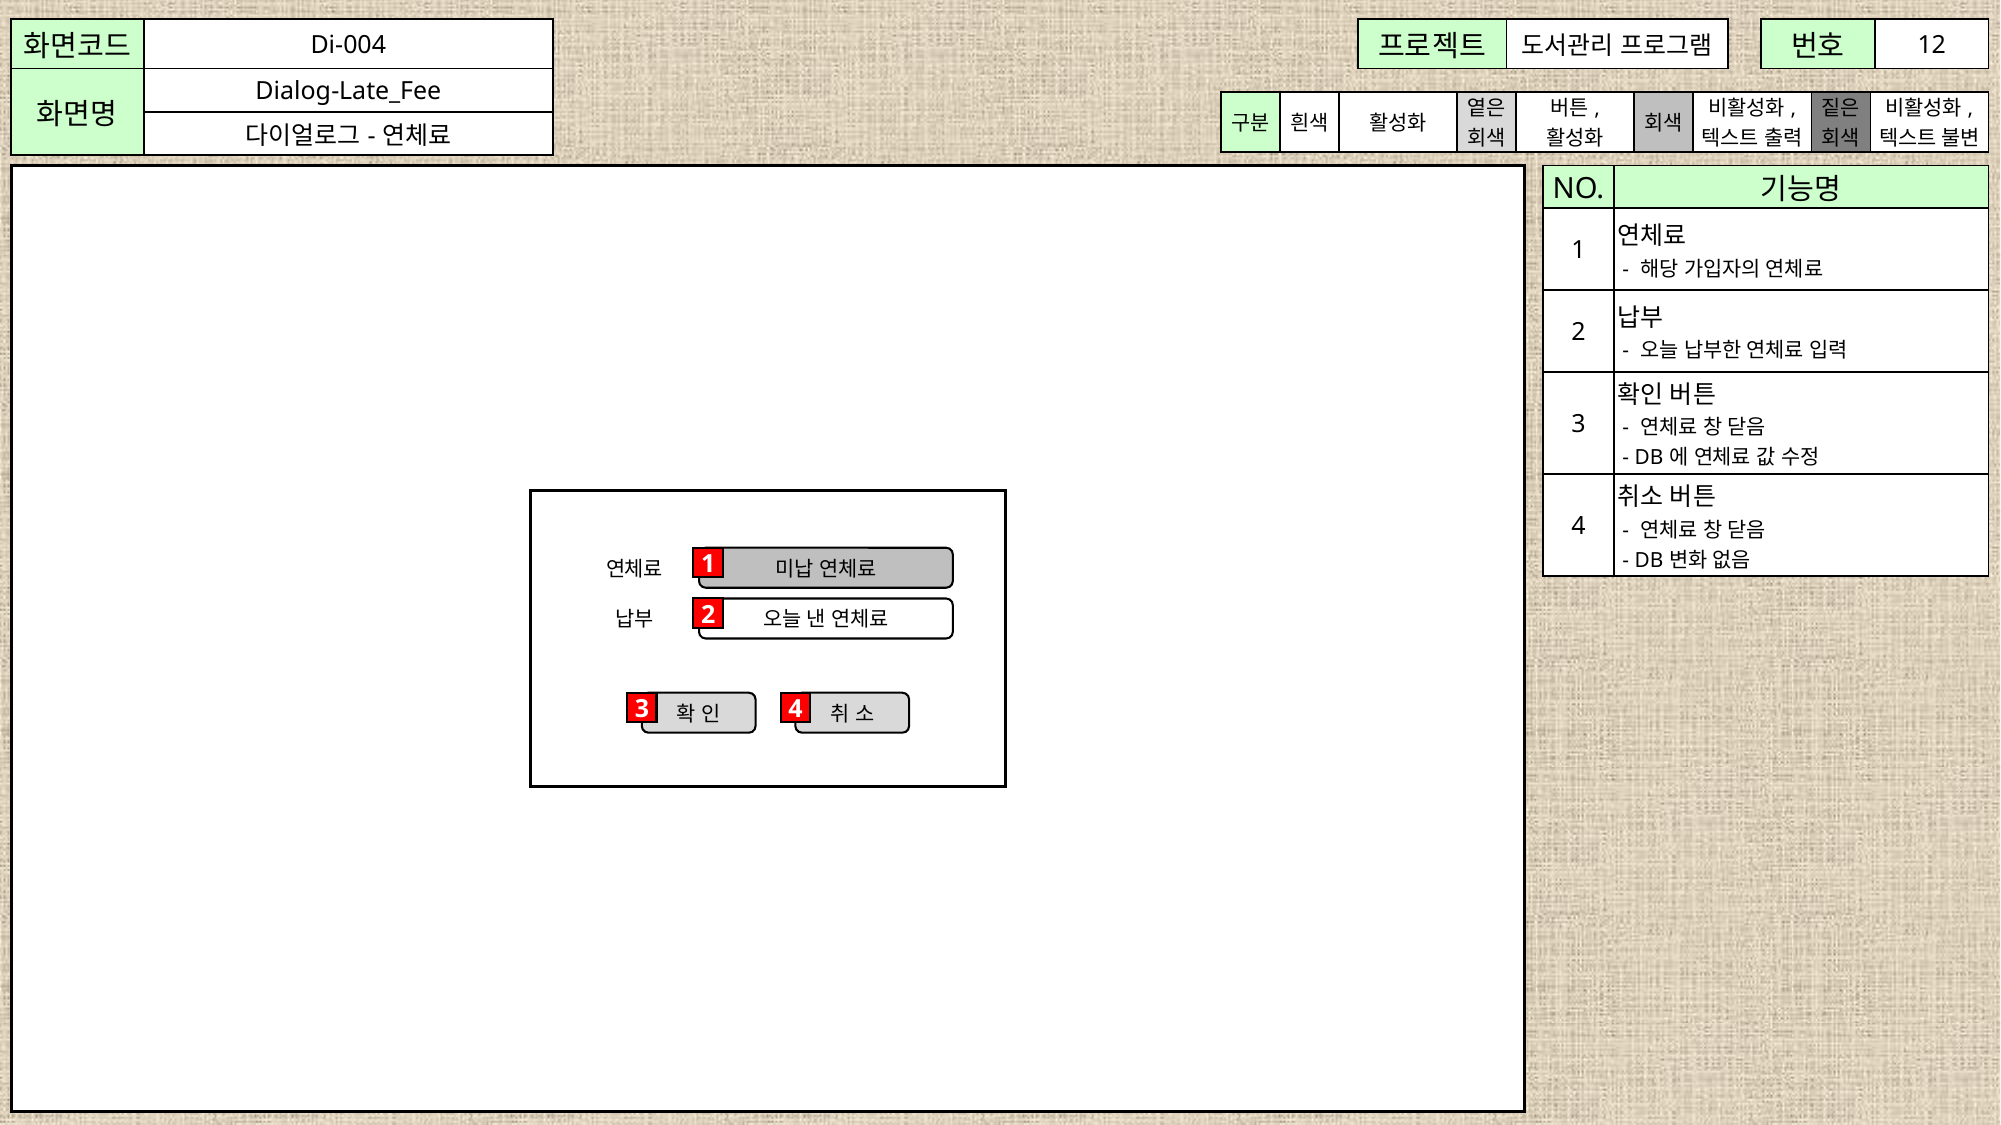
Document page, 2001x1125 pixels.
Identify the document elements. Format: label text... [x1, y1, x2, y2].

table_header Di-004 [145, 20, 552, 68]
picture [0, 0, 2001, 1125]
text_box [627, 692, 910, 733]
table_header 활성화 [1340, 93, 1456, 151]
table_header 화면코드 [12, 20, 143, 68]
table_header 비활성화, 텍스트 불변 [1871, 93, 1988, 151]
table_header 흰색 [1281, 93, 1338, 151]
table_header NO. [1544, 166, 1613, 207]
table_header 회색 [1635, 93, 1692, 151]
table_header 프로젝트 [1359, 20, 1506, 68]
table_cell 3 [1544, 373, 1613, 473]
table_header 12 [1876, 20, 1988, 68]
table_header 짙은 회색 [1812, 93, 1870, 151]
table_cell 2 [1544, 291, 1613, 371]
table_cell 취소 버튼 - 연체료 창 닫음 - DB변화 없음 [1615, 475, 1988, 575]
table_cell 화면명 [12, 69, 143, 154]
table_header 옅은 회색 [1458, 93, 1515, 151]
table_header 번호 [1762, 20, 1874, 68]
table_cell 연체료 - 해당 가입자의 연체료 [1615, 209, 1988, 289]
table_header 비활성화, 텍스트 출력 [1694, 93, 1811, 151]
text_box [530, 489, 1007, 788]
table_header 도서관리 프로그램 [1507, 20, 1727, 68]
table_cell 다이얼로그-연체료 [145, 113, 552, 154]
table_header 구분 [1222, 93, 1279, 151]
table_cell 확인 버튼 - 연체료 창 닫음 - DB에 연체료 값 수정 [1615, 373, 1988, 473]
table_cell 1 [1544, 209, 1613, 289]
table_cell 납부 - 오늘 납부한 연체료 입력 [1615, 291, 1988, 371]
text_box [583, 547, 953, 639]
table_header 기능명 [1615, 166, 1988, 207]
table_cell 4 [1544, 475, 1613, 575]
table_cell Dialog-Late_Fee [145, 69, 552, 111]
text_box [10, 164, 1526, 1113]
table_header 버튼, 활성화 [1517, 93, 1633, 151]
